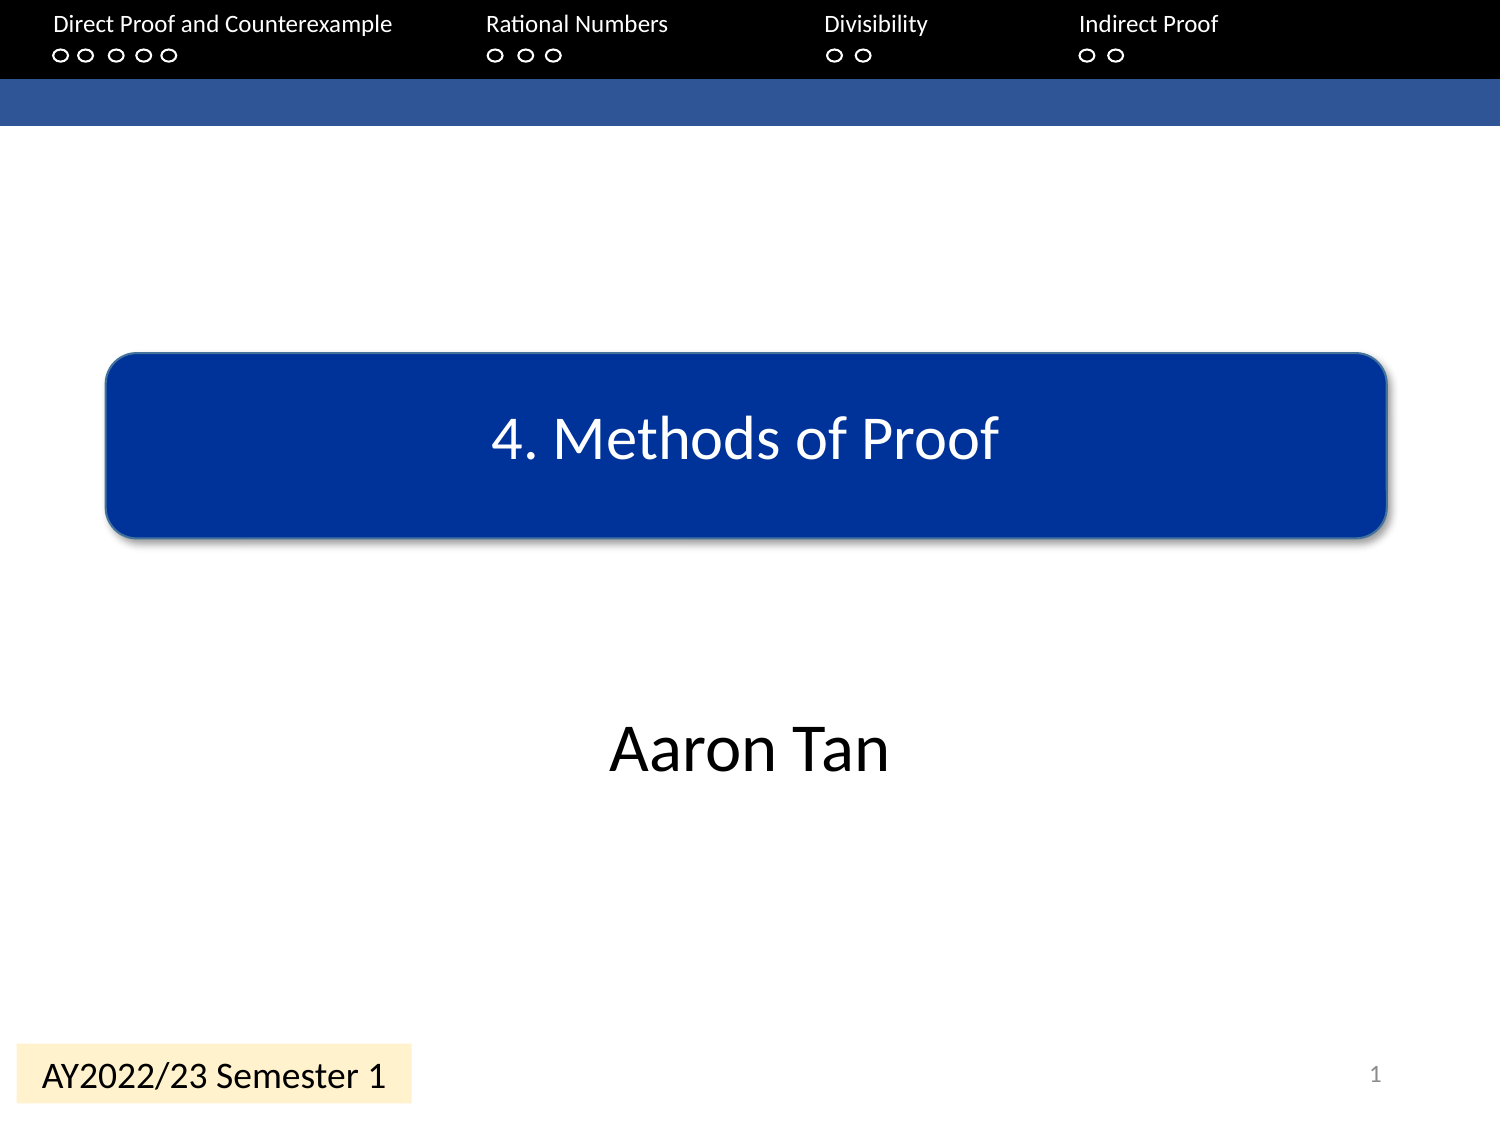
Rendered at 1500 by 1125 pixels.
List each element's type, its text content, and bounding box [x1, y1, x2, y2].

text_box [517, 48, 535, 63]
text_box [854, 48, 872, 63]
text_box [160, 48, 178, 63]
text_box AY2022/23 Semester 1 [16, 1043, 412, 1104]
subtitle Aaron Tan [187, 704, 1313, 819]
text_box 4. Methods of Proof [151, 353, 1341, 481]
text_box [0, 79, 1500, 126]
text_box [1078, 48, 1096, 63]
text_box [52, 48, 70, 63]
text_box [825, 48, 844, 63]
text_box [544, 48, 562, 63]
slide_number 1 [1059, 1042, 1397, 1103]
text_box [135, 48, 153, 63]
text_box Direct Proof and Counterexample Rational Numbers Divisibility Indirect Proof [0, 0, 1500, 76]
text_box [486, 48, 504, 63]
text_box [77, 48, 95, 63]
text_box [104, 352, 1388, 540]
text_box [1107, 48, 1125, 63]
text_box [107, 48, 125, 63]
